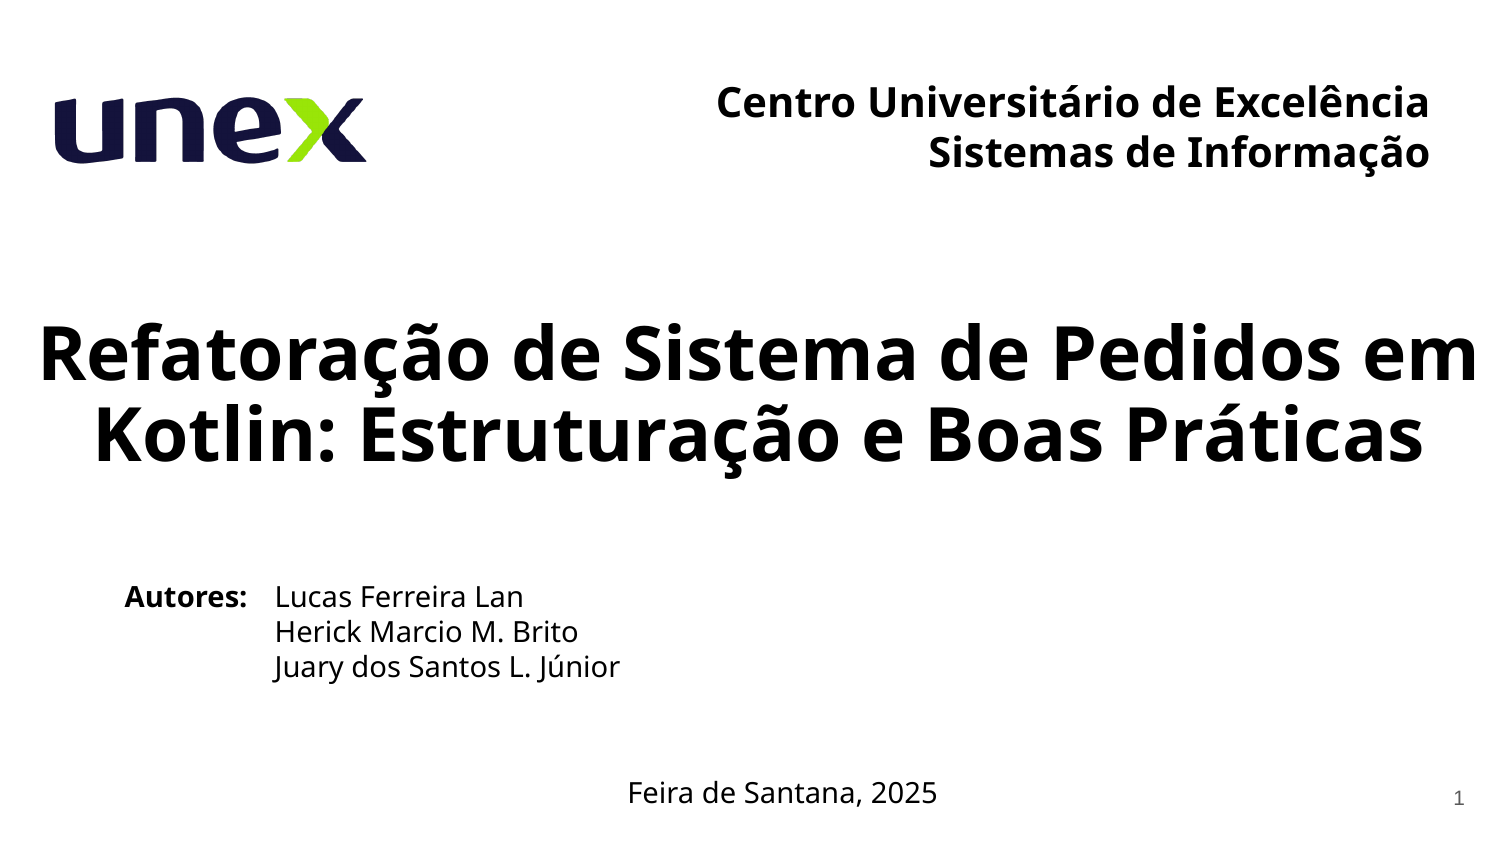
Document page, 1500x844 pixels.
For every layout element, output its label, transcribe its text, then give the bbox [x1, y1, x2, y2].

text_box Centro Universitário de Excelência Sistemas de Informação [476, 60, 1446, 202]
slide_number 1 [1389, 764, 1480, 830]
text_box Feira de Santana, 2025 [527, 763, 1020, 825]
text_box Refatoração de Sistema de Pedidos em Kotlin: Estruturação e Boas Práticas [0, 251, 1500, 543]
picture [29, 29, 388, 233]
text_box Autores: Lucas Ferreira Lan Herick Marcio M. Brito Juary dos Santos L. Júnior [109, 543, 1438, 732]
